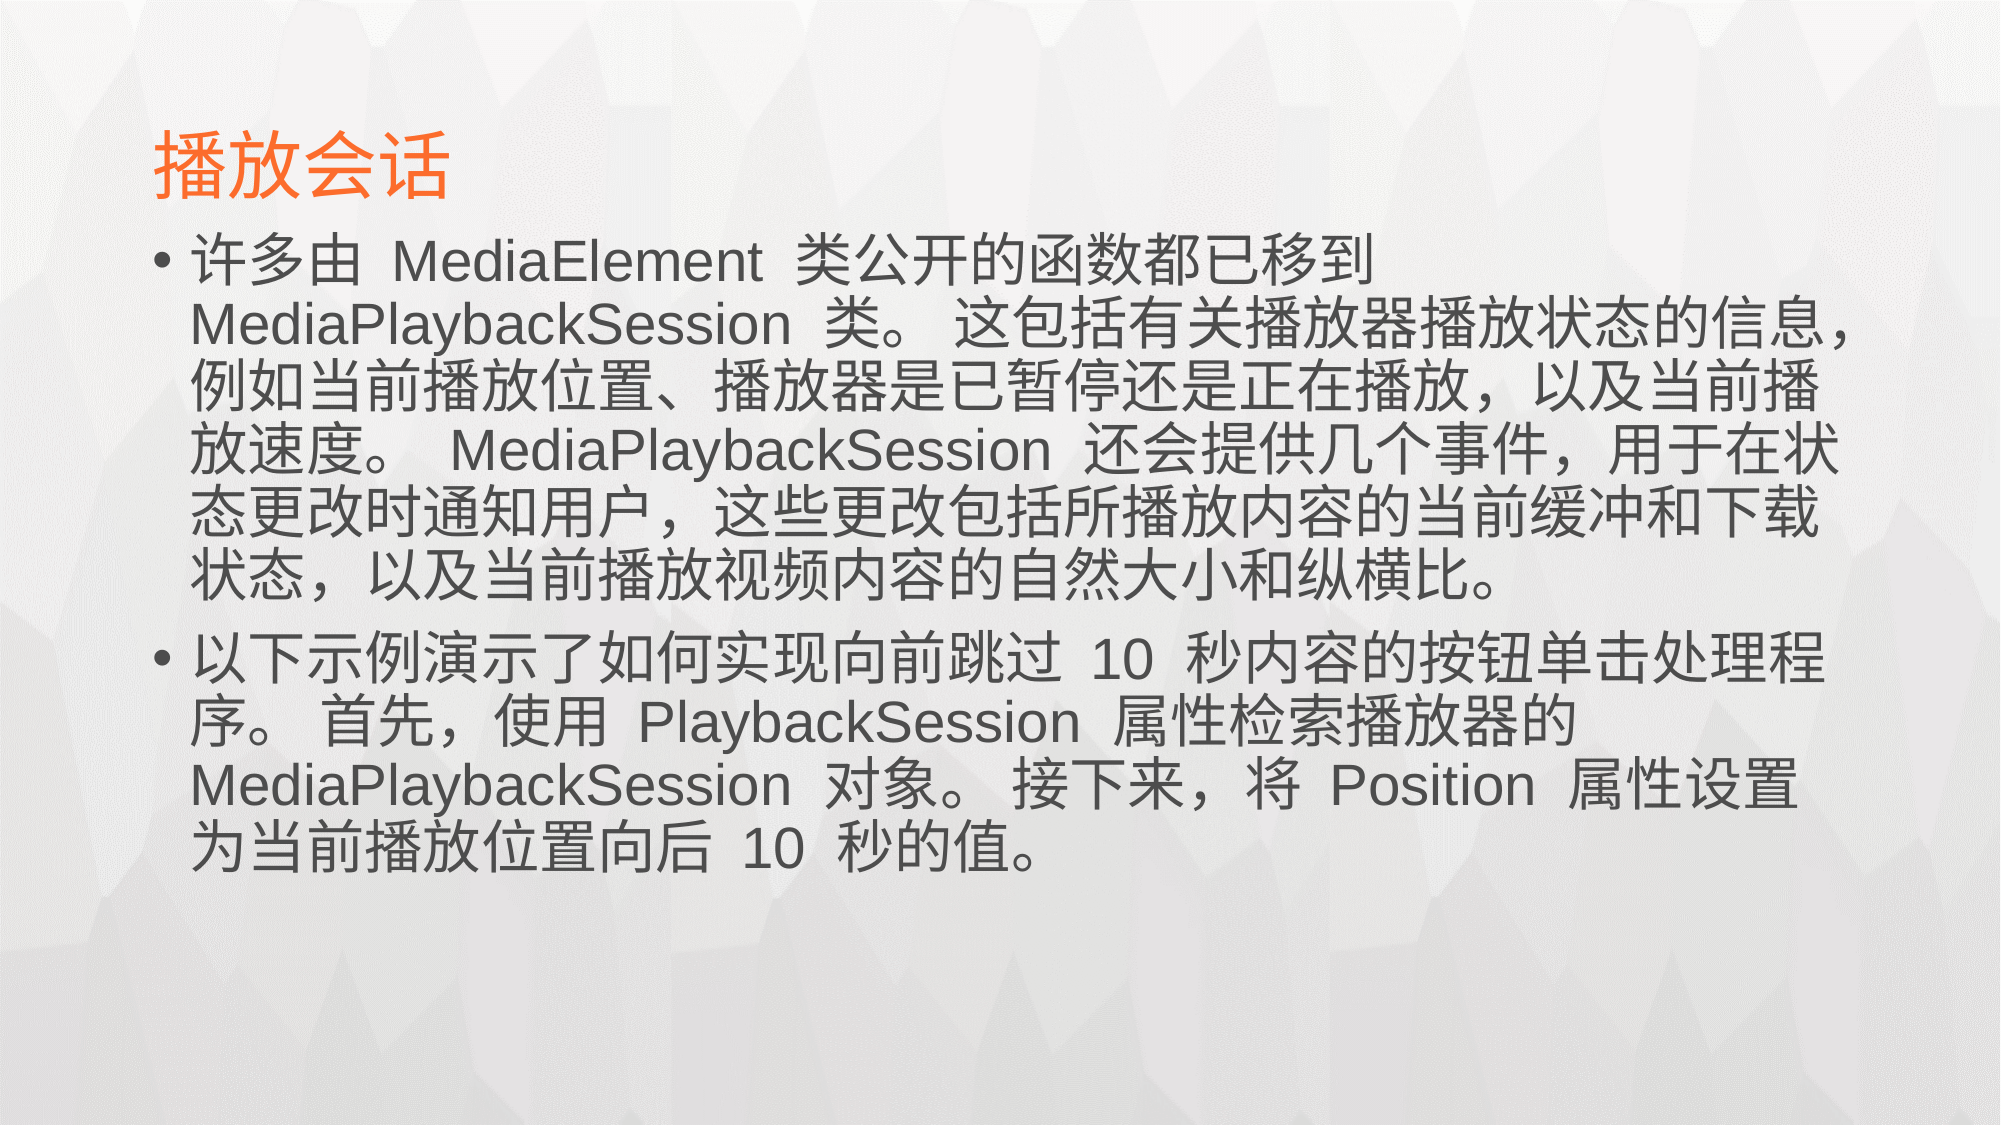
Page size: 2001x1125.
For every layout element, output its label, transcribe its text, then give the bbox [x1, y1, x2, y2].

text_box 许多由 MediaElement 类公开的函数都已移到 MediaPlaybackSession 类。 这包括有关播放器播放状态的信息，例如当前播放位置、播放器是已暂停还是正在播放，以及当前播放速度。 MediaPlaybackSession 还会提供几个事件，用于在状态更改时通知用户，这些更改包括所播放内容的当前缓冲和下载状态，以及当前播放视频内容的自然大小和纵横比。 以下示例演示了如何实现向前跳过 10 秒内容的按钮单击处理程序。 首先，使用 PlaybackSession 属性检索播放器的 MediaPlaybackSession 对象。 接下来，将 Position 属性设置为当前播放位置向后 10 秒的值。 [137, 224, 1863, 1014]
text_box 播放会话 [137, 61, 1863, 224]
picture [0, 0, 2001, 1125]
